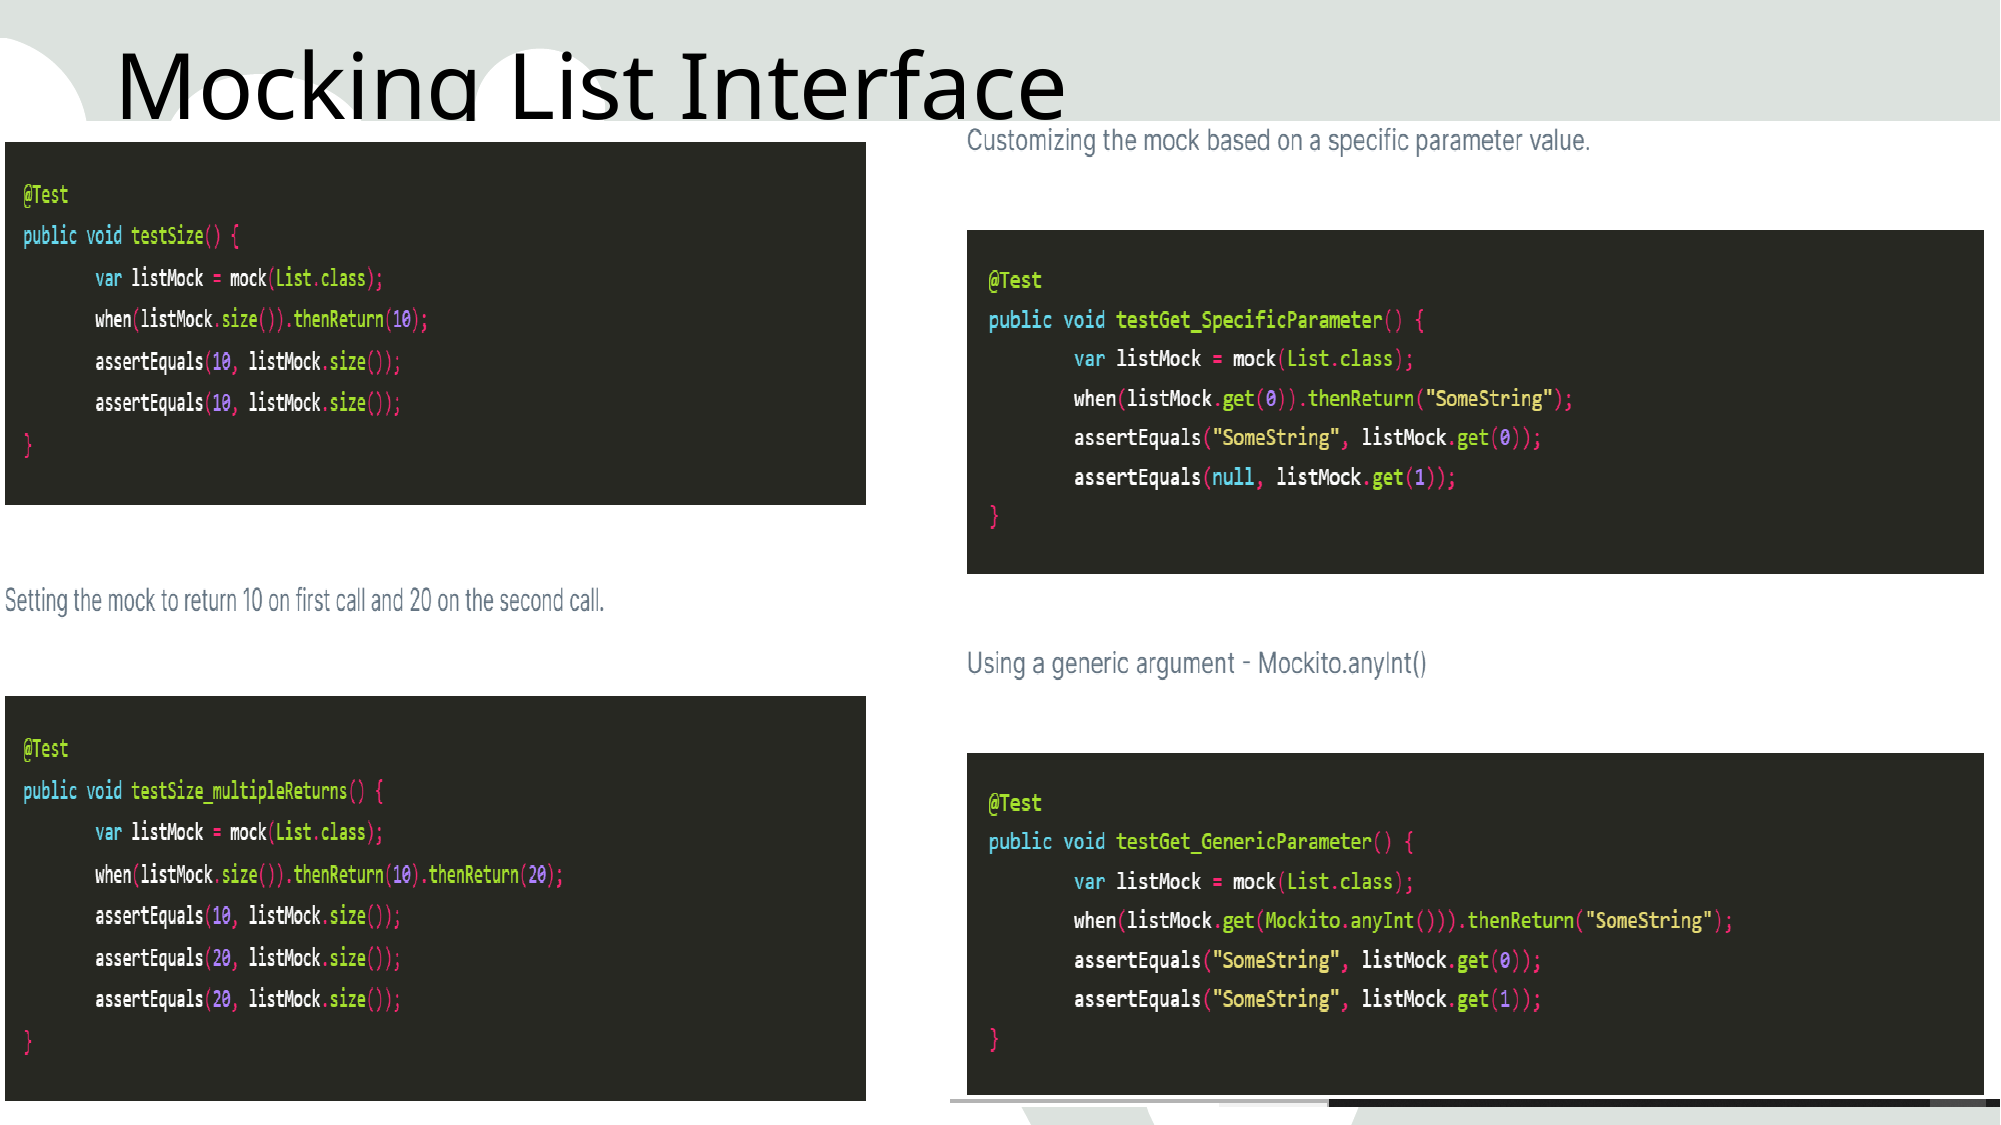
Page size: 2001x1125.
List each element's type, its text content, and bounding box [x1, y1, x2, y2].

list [949, 121, 2000, 1107]
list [0, 121, 949, 1107]
title Mocking List Interface [99, 3, 1900, 121]
